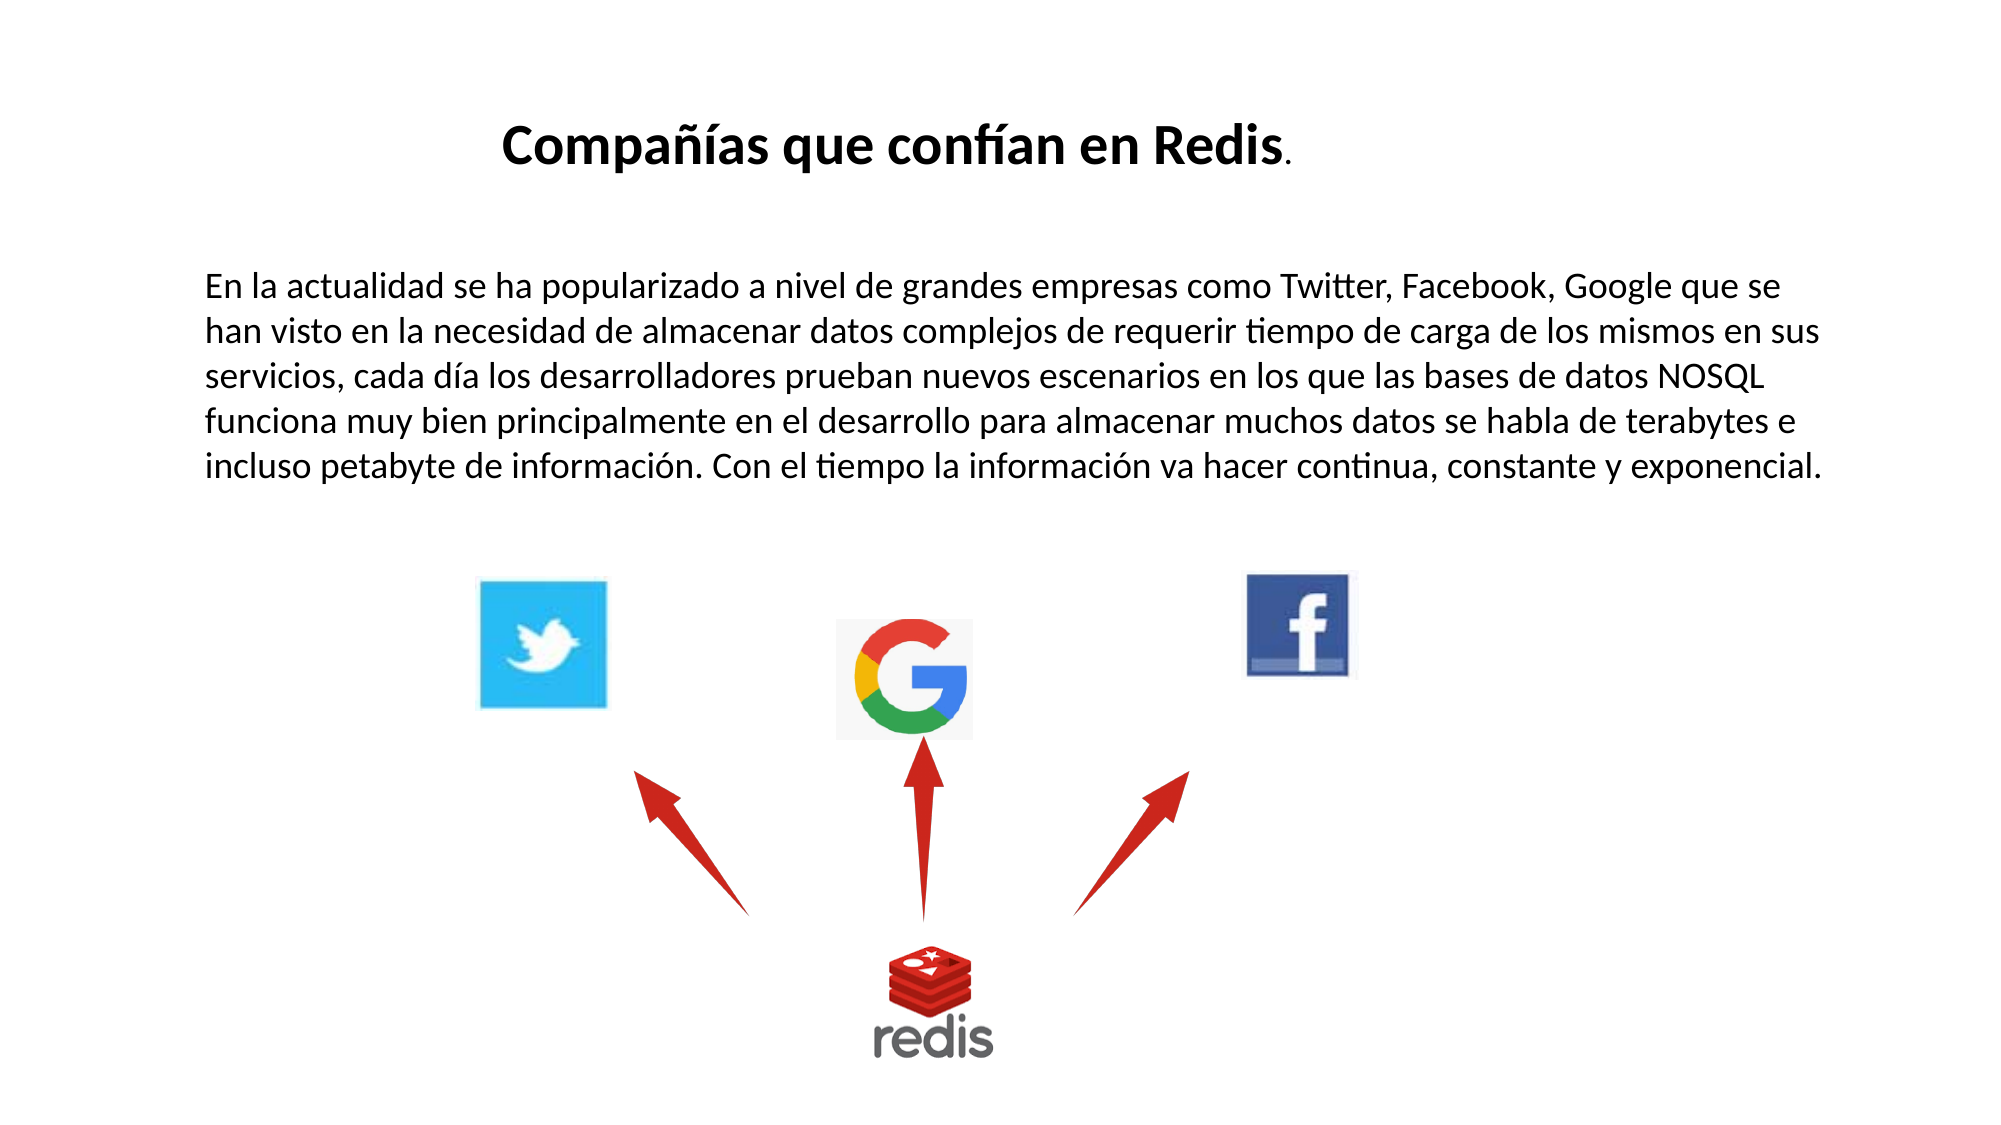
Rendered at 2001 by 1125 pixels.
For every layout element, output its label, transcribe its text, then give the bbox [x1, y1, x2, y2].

picture [1241, 570, 1359, 680]
text_box Compañías que confían en Redis. [488, 98, 1359, 229]
picture [475, 576, 612, 711]
picture [589, 740, 793, 947]
picture [822, 619, 1025, 931]
text_box En la actualidad se ha popularizado a nivel de grandes empresas como Twitter, Facebook, Google que se han visto en la necesidad de almacenar datos complejos de requerir tiempo de carga de los mismos en sus servicios, cada día los desarrolladores prueban nuevos escenarios en los que las bases de datos NOSQL funciona muy bien principalmente en el desarrollo para almacenar muchos datos se habla de terabytes e incluso petabyte de información. Con el tiempo la información va hacer continua, constante y exponencial. [190, 253, 1851, 539]
picture [862, 942, 1000, 1062]
picture [1029, 740, 1233, 947]
